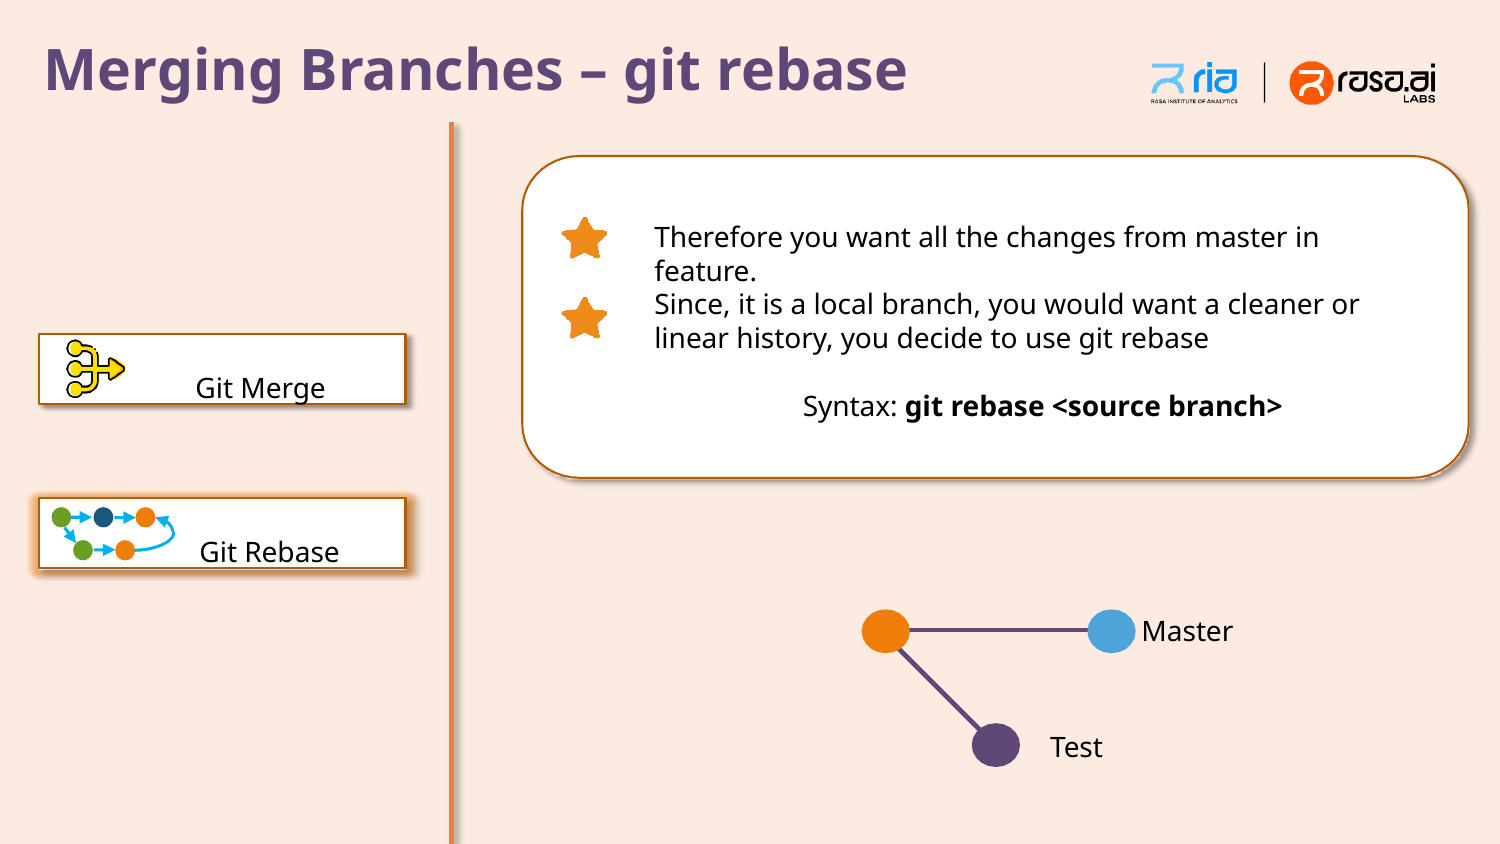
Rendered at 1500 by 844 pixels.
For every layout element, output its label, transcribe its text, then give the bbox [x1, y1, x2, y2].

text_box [446, 118, 468, 844]
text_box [16, 484, 427, 585]
text_box Master Test [1139, 611, 1238, 764]
picture [66, 339, 126, 398]
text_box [560, 215, 608, 339]
title Merging Branches – git rebase [41, 30, 1050, 174]
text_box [51, 506, 176, 561]
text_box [861, 609, 1136, 768]
picture [1149, 59, 1435, 105]
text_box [35, 330, 418, 413]
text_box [518, 152, 1482, 491]
